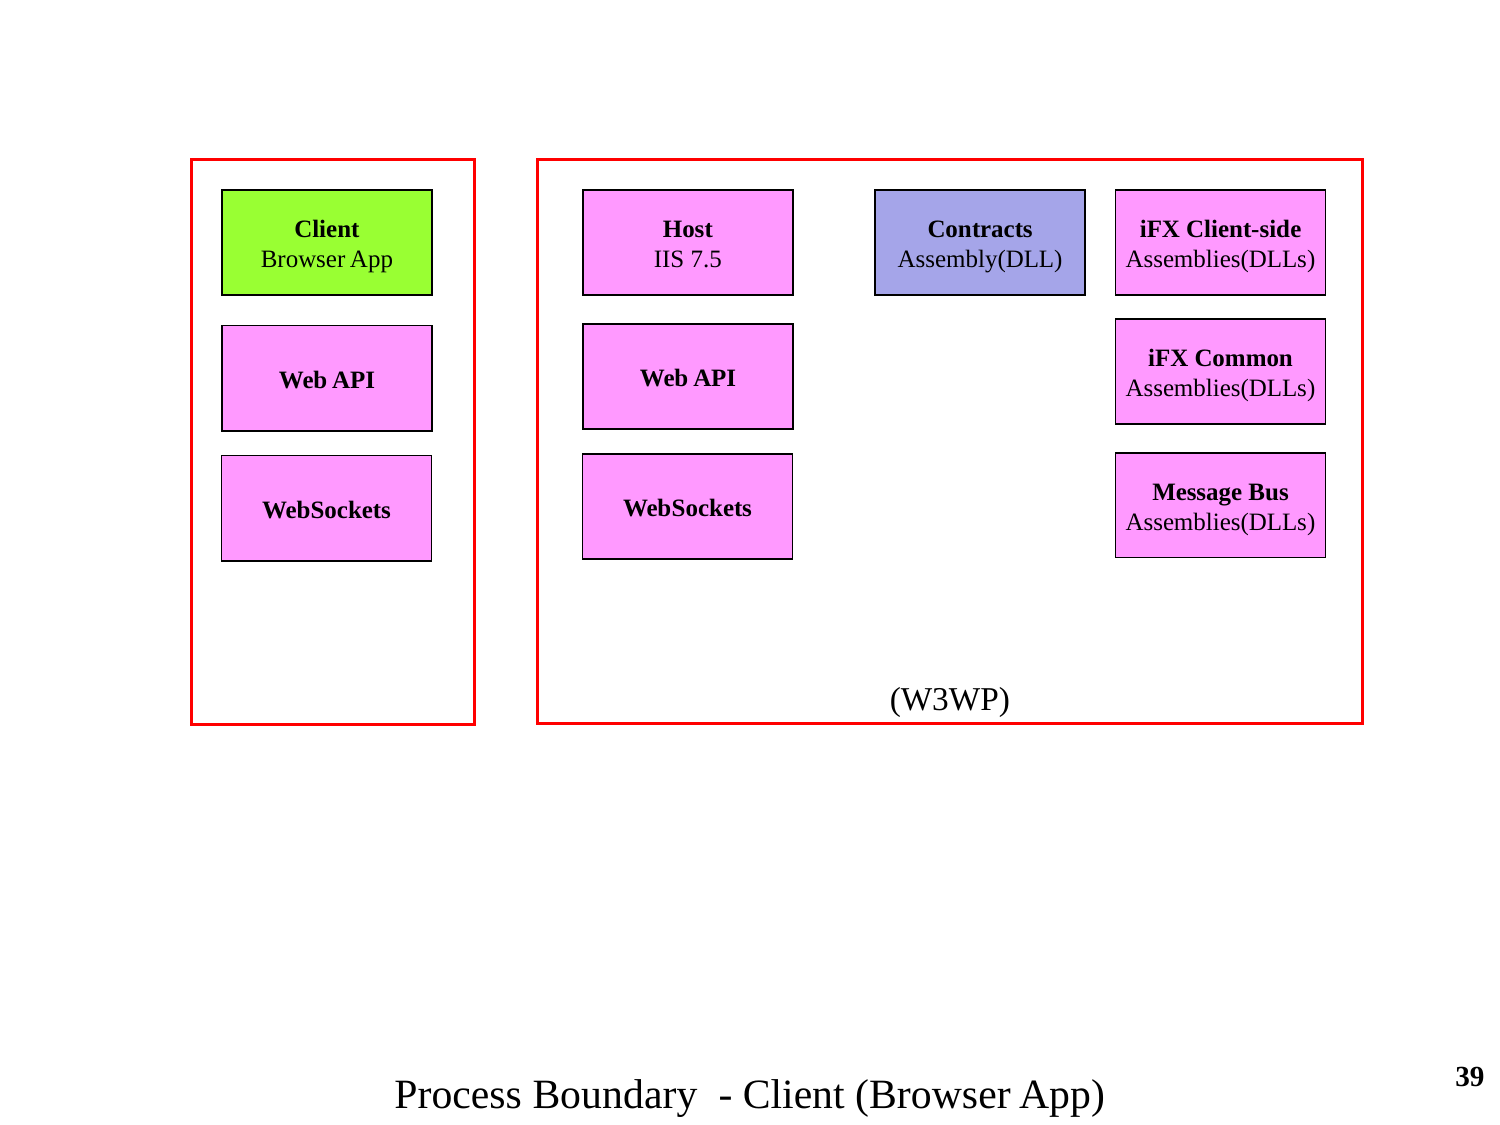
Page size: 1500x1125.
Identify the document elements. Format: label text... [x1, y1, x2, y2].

text_box WebSockets [221, 455, 432, 561]
text_box Client Browser App [221, 189, 432, 295]
text_box [191, 159, 475, 725]
text_box WebSockets [582, 454, 793, 560]
text_box Web API [221, 325, 432, 431]
text_box (W3WP) [537, 669, 1363, 725]
slide_number 39 [1187, 1049, 1500, 1125]
text_box Process Boundary - Client (Browser App) [360, 1059, 1140, 1125]
text_box [537, 159, 1363, 669]
text_box Web API [582, 323, 794, 429]
text_box Message Bus Assemblies(DLLs) [1115, 452, 1326, 558]
